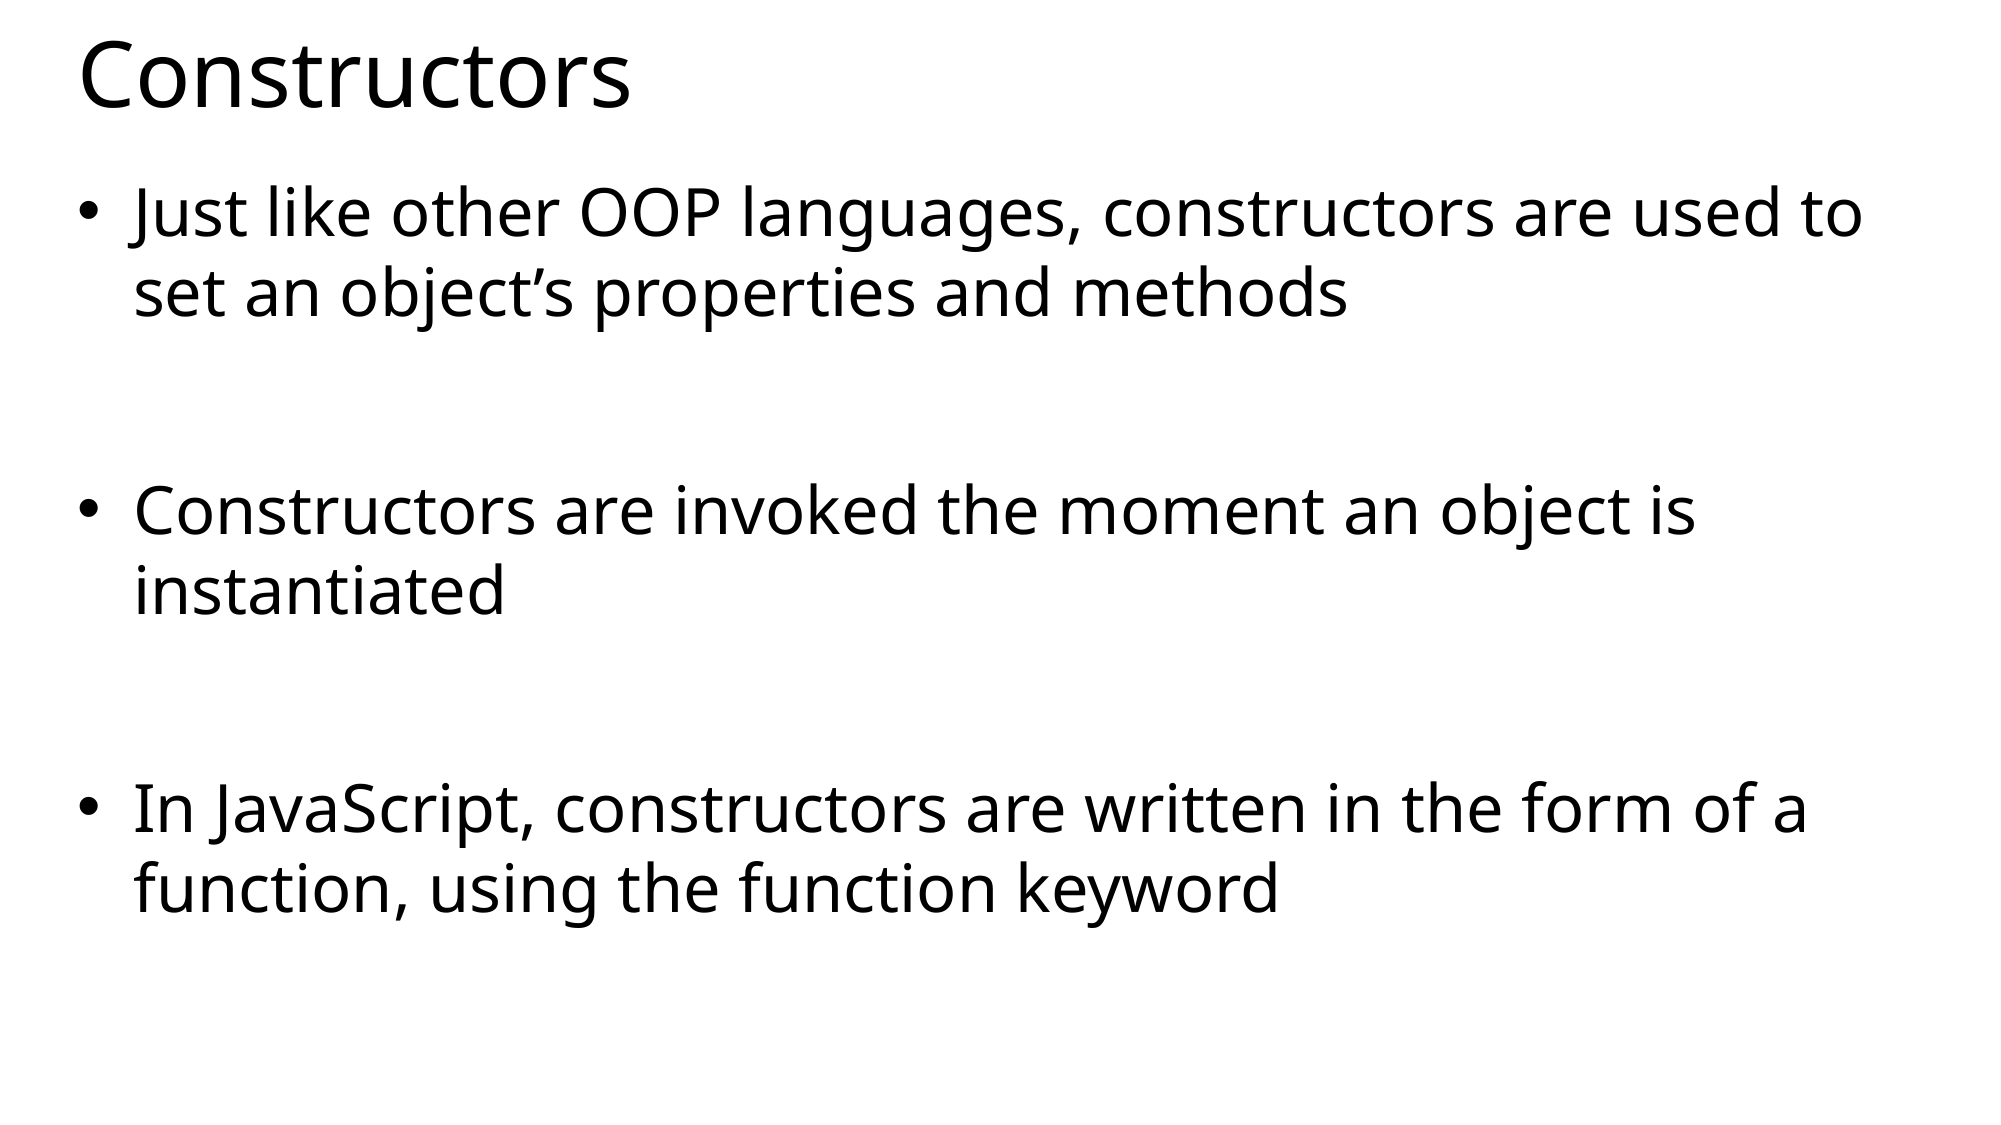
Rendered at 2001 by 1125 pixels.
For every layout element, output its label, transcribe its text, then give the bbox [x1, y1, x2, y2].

title Constructors [62, 29, 1953, 144]
list Just like other OOP languages, constructors are used to set an object’s properties and methods Constructors are invoked the moment an object is instantiated In JavaScript, constructors are written in the form of a function, using the function keyword [62, 161, 1953, 1097]
